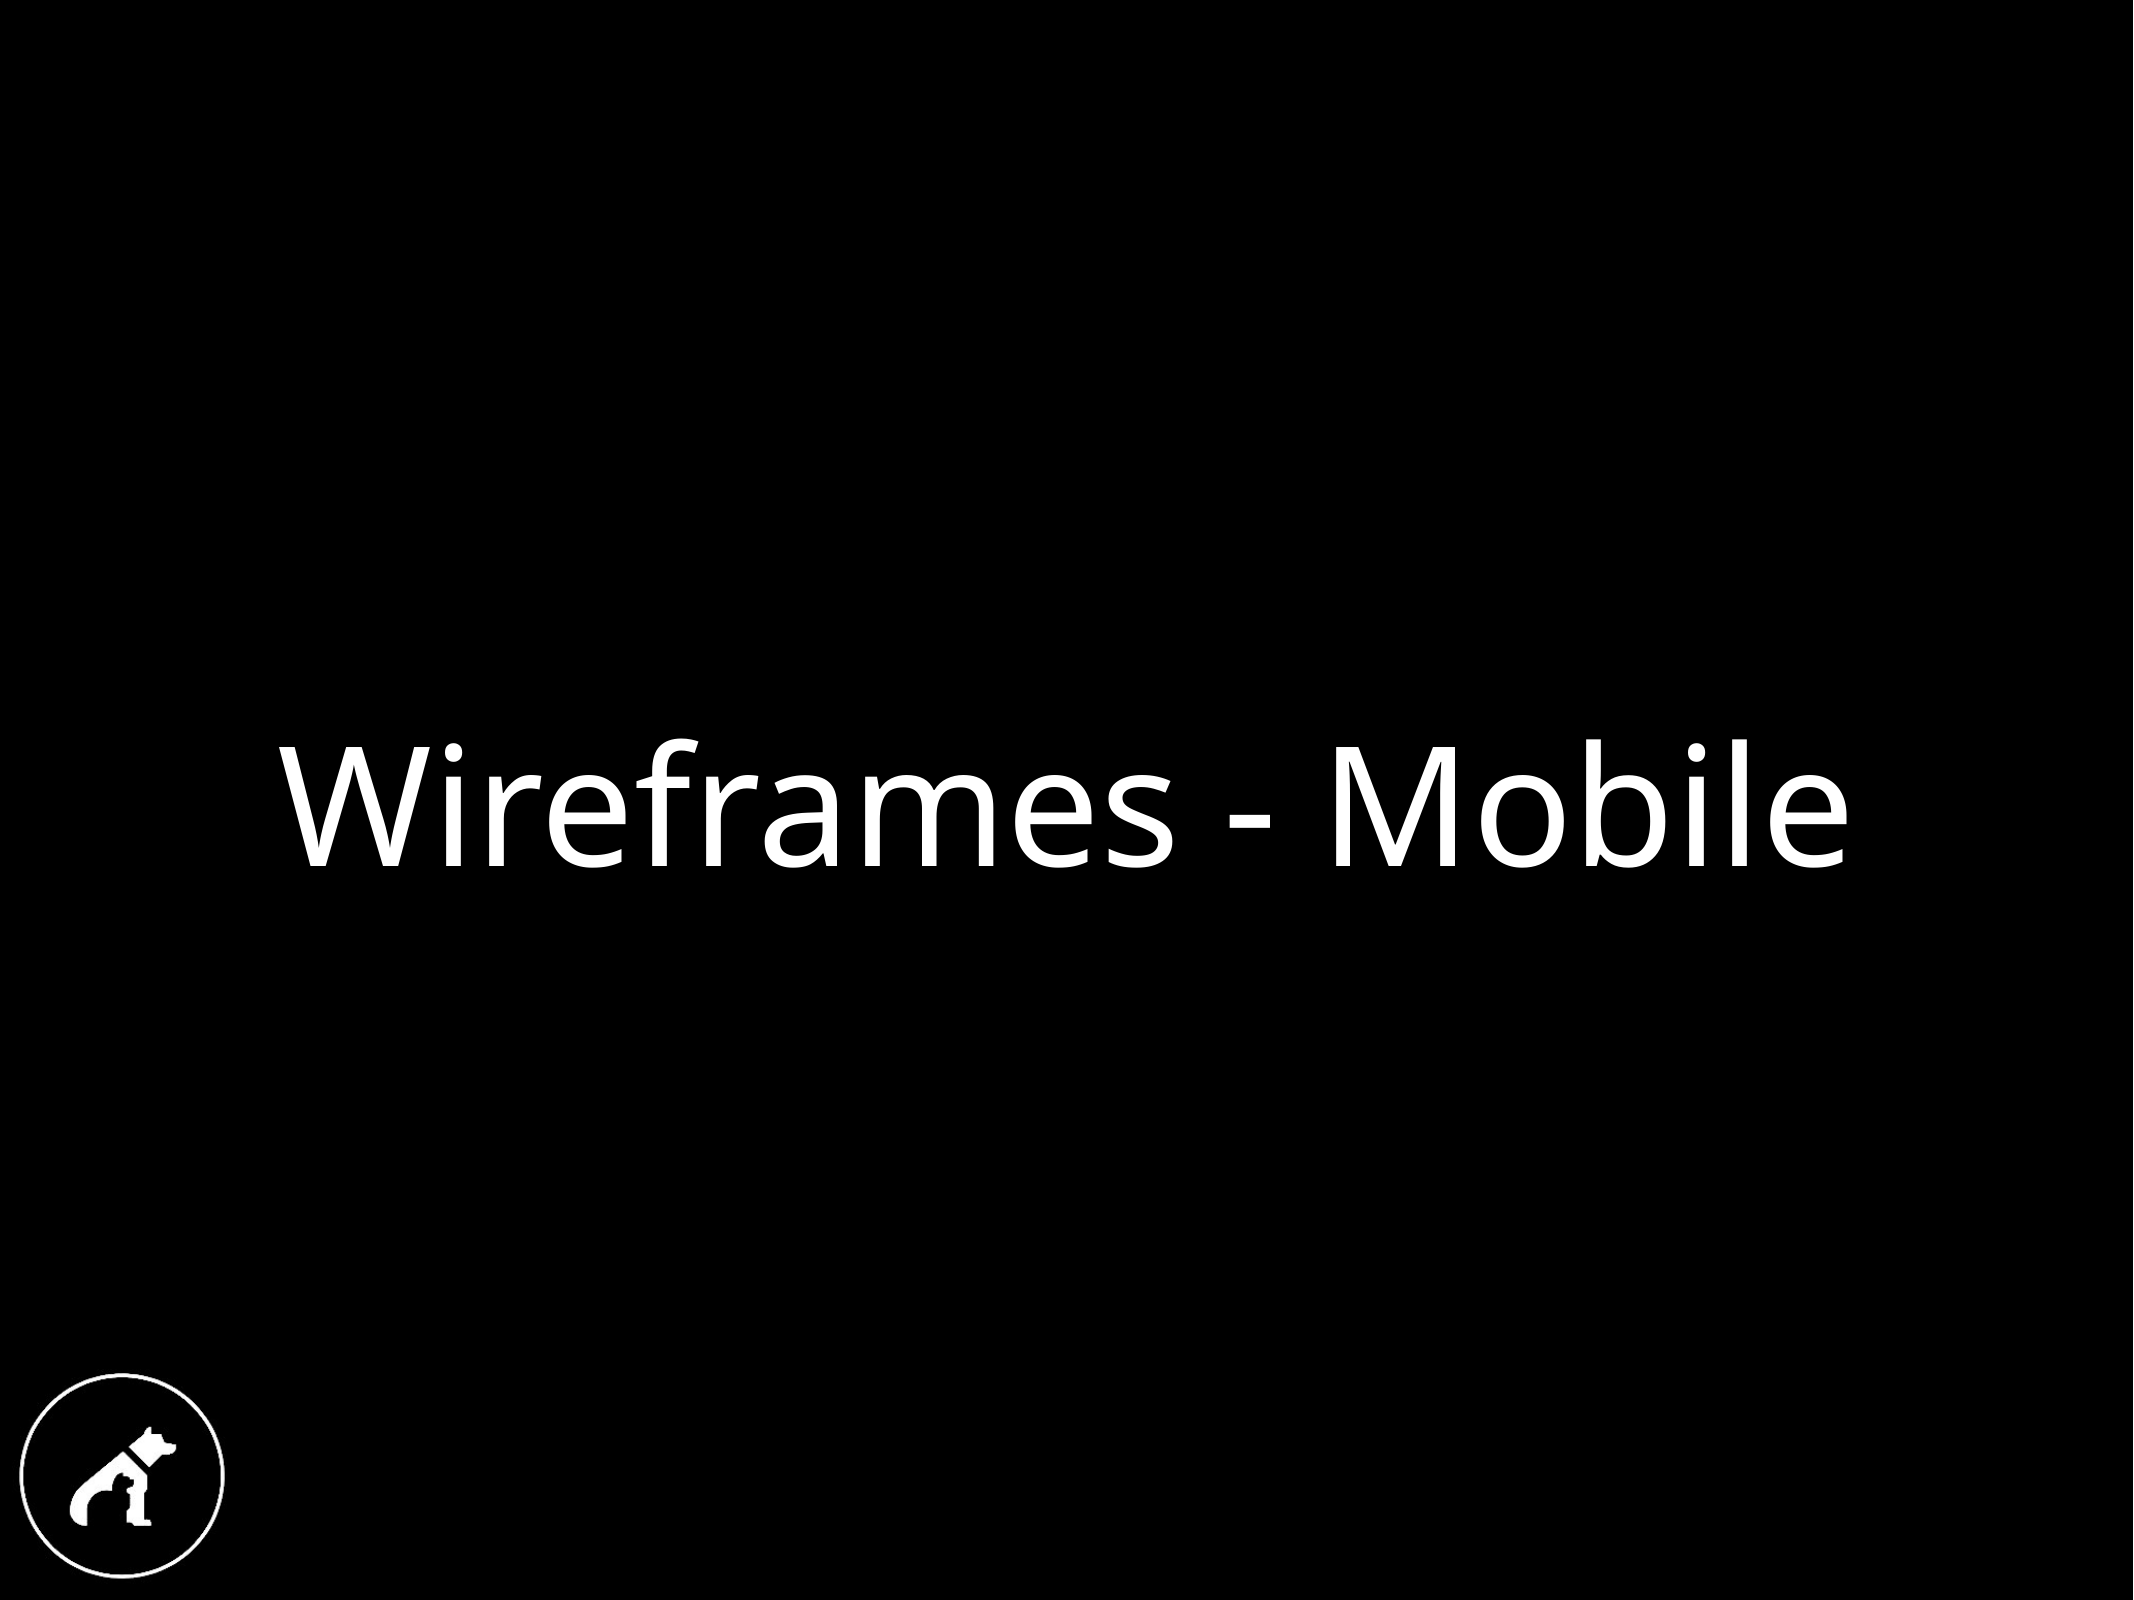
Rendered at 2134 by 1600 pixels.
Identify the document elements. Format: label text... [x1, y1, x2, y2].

picture [12, 1369, 233, 1593]
title Wireframes - Mobile [207, 528, 1926, 1072]
